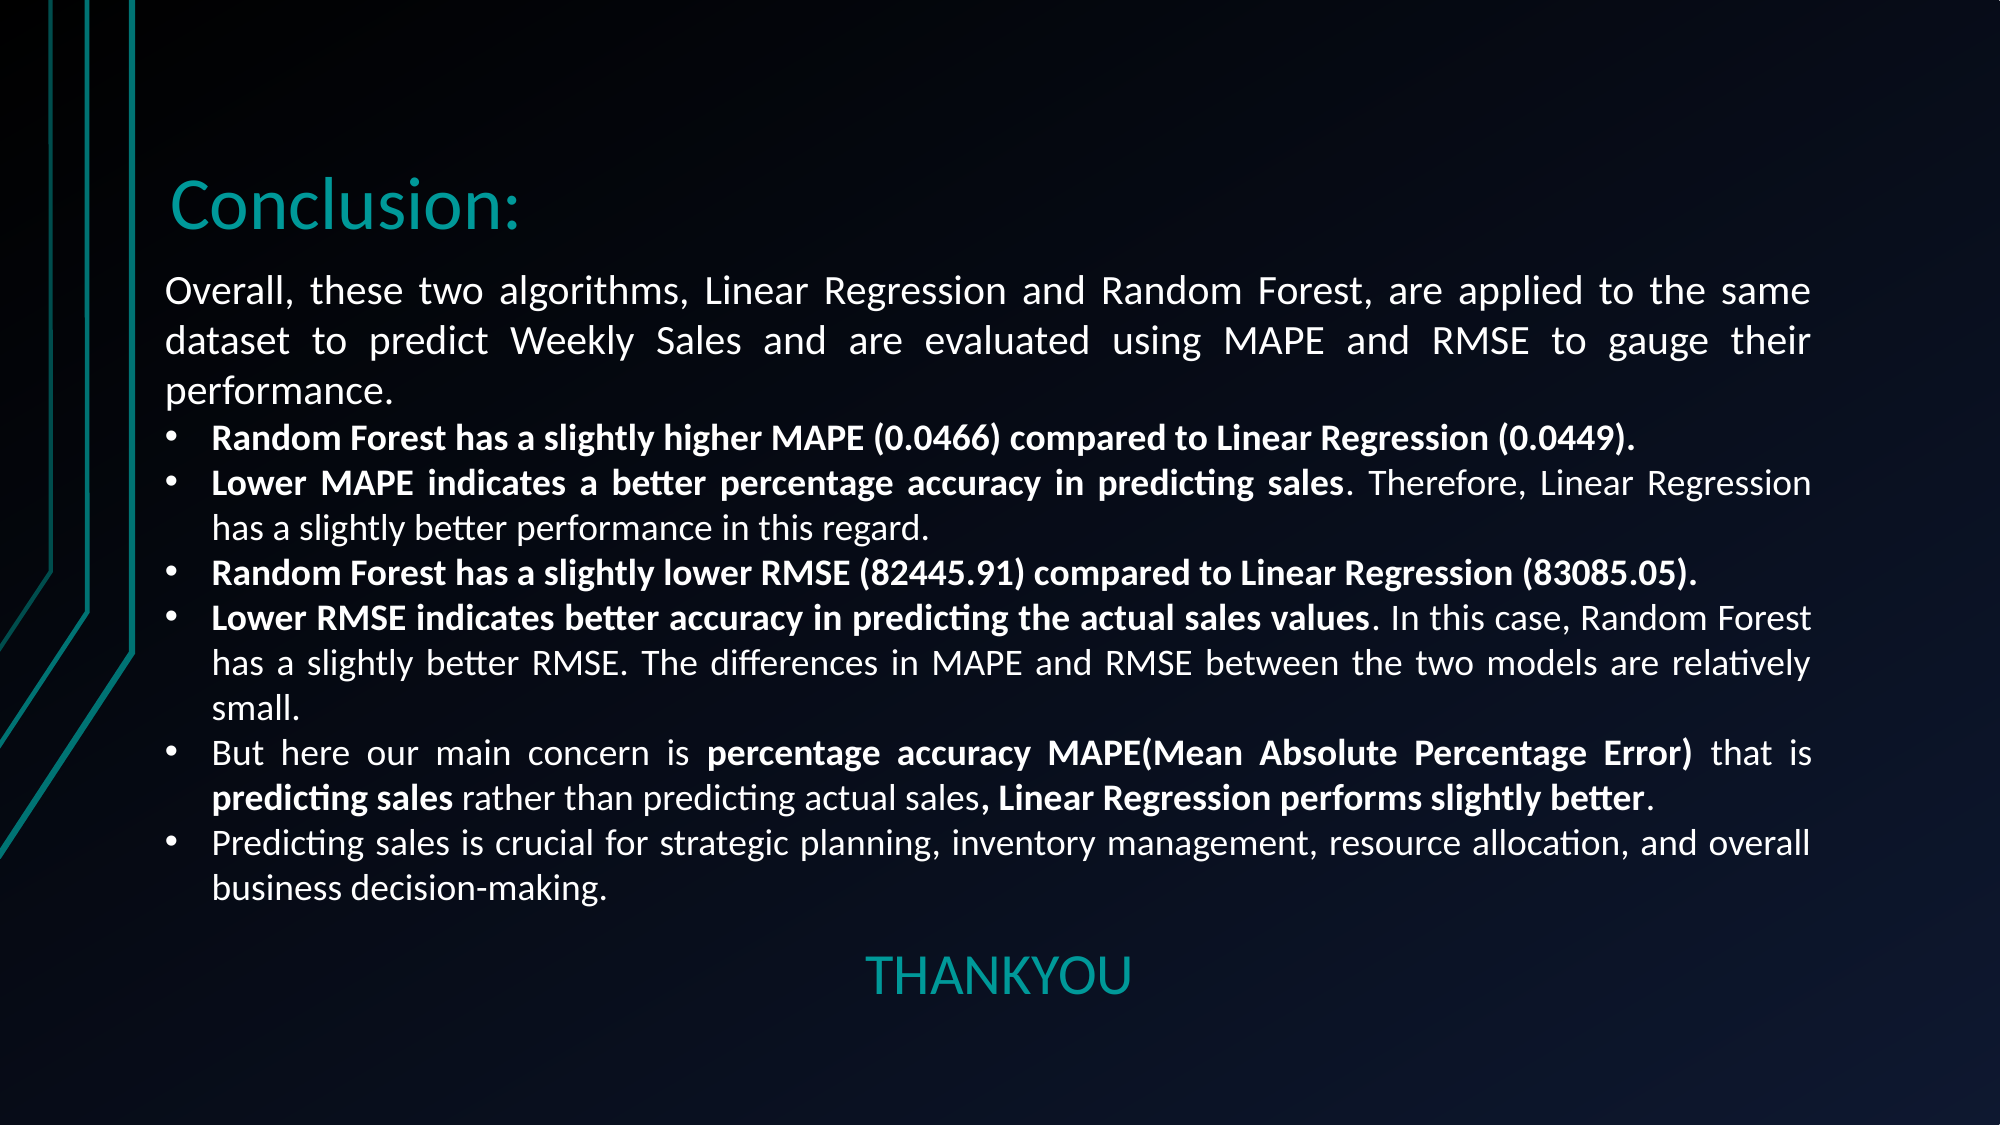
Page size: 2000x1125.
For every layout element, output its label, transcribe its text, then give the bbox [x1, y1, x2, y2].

text_box THANKYOU [491, 928, 1508, 1014]
title Conclusion: [149, 149, 1850, 256]
text_box Overall, these two algorithms, Linear Regression and Random Forest, are applied to the same dataset to predict Weekly Sales and are evaluated using MAPE and RMSE to gauge their performance. Random Forest has a slightly higher MAPE (0.0466) compared to Linear Regression (0.0449). Lower MAPE indicates a better percentage accuracy in predicting sales. Therefore, Linear Regression has a slightly better performance in this regard. Random Forest has a slightly lower RMSE (82445.91) compared to Linear Regression (83085.05). Lower RMSE indicates better accuracy in predicting the actual sales values. In this case, Random Forest has a slightly better RMSE. The differences in MAPE and RMSE between the two models are relatively small. But here our main concern is percentage accuracy MAPE(Mean Absolute Percentage Error) that is predicting sales rather than predicting actual sales, Linear Regression performs slightly better. Predicting sales is crucial for strategic planning, inventory management, resource allocation, and overall business decision-making. [149, 255, 1828, 916]
